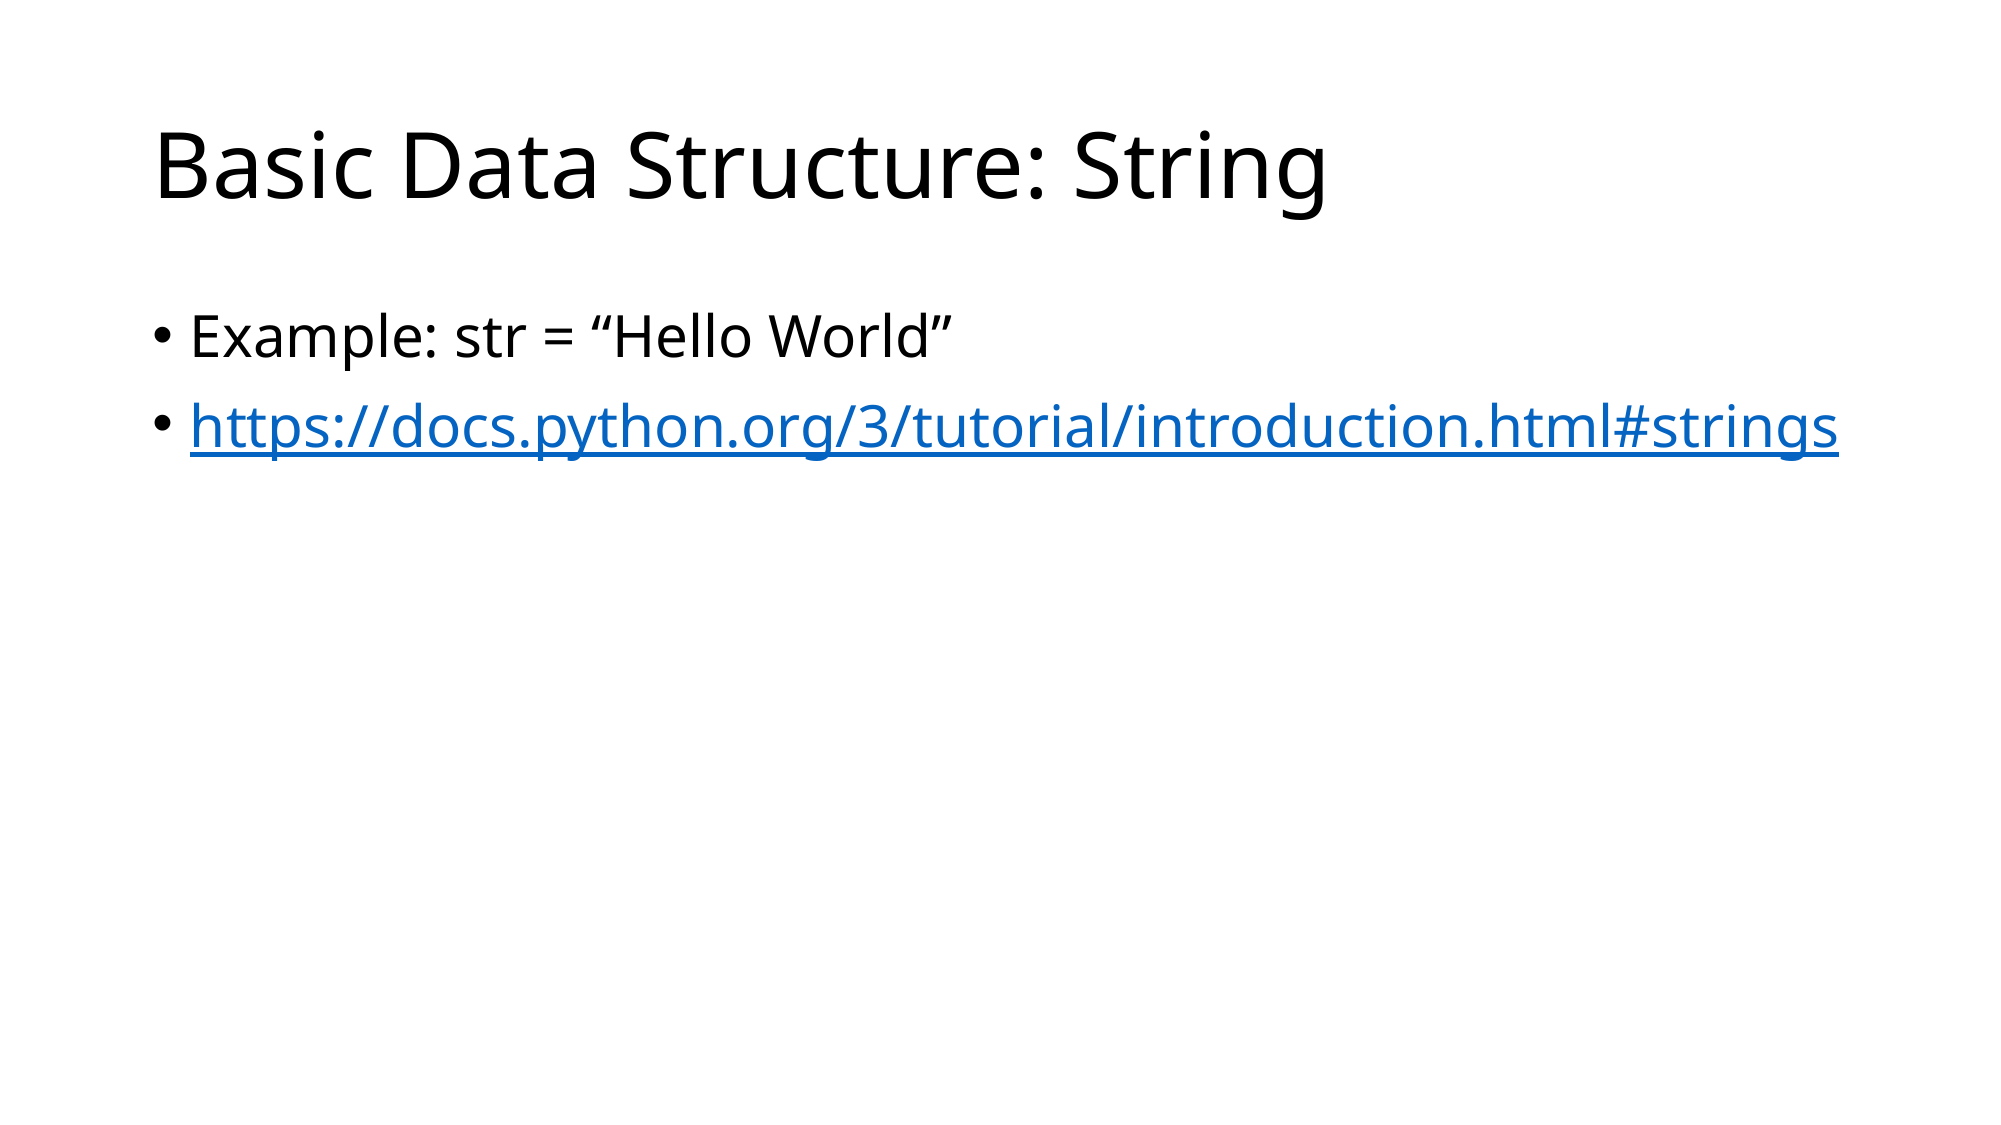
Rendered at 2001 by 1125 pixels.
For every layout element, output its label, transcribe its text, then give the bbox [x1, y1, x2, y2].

list Example: str = “Hello World” https://docs.python.org/3/tutorial/introduction.html#strings [137, 299, 1863, 1014]
title Basic Data Structure: String [137, 59, 1863, 278]
